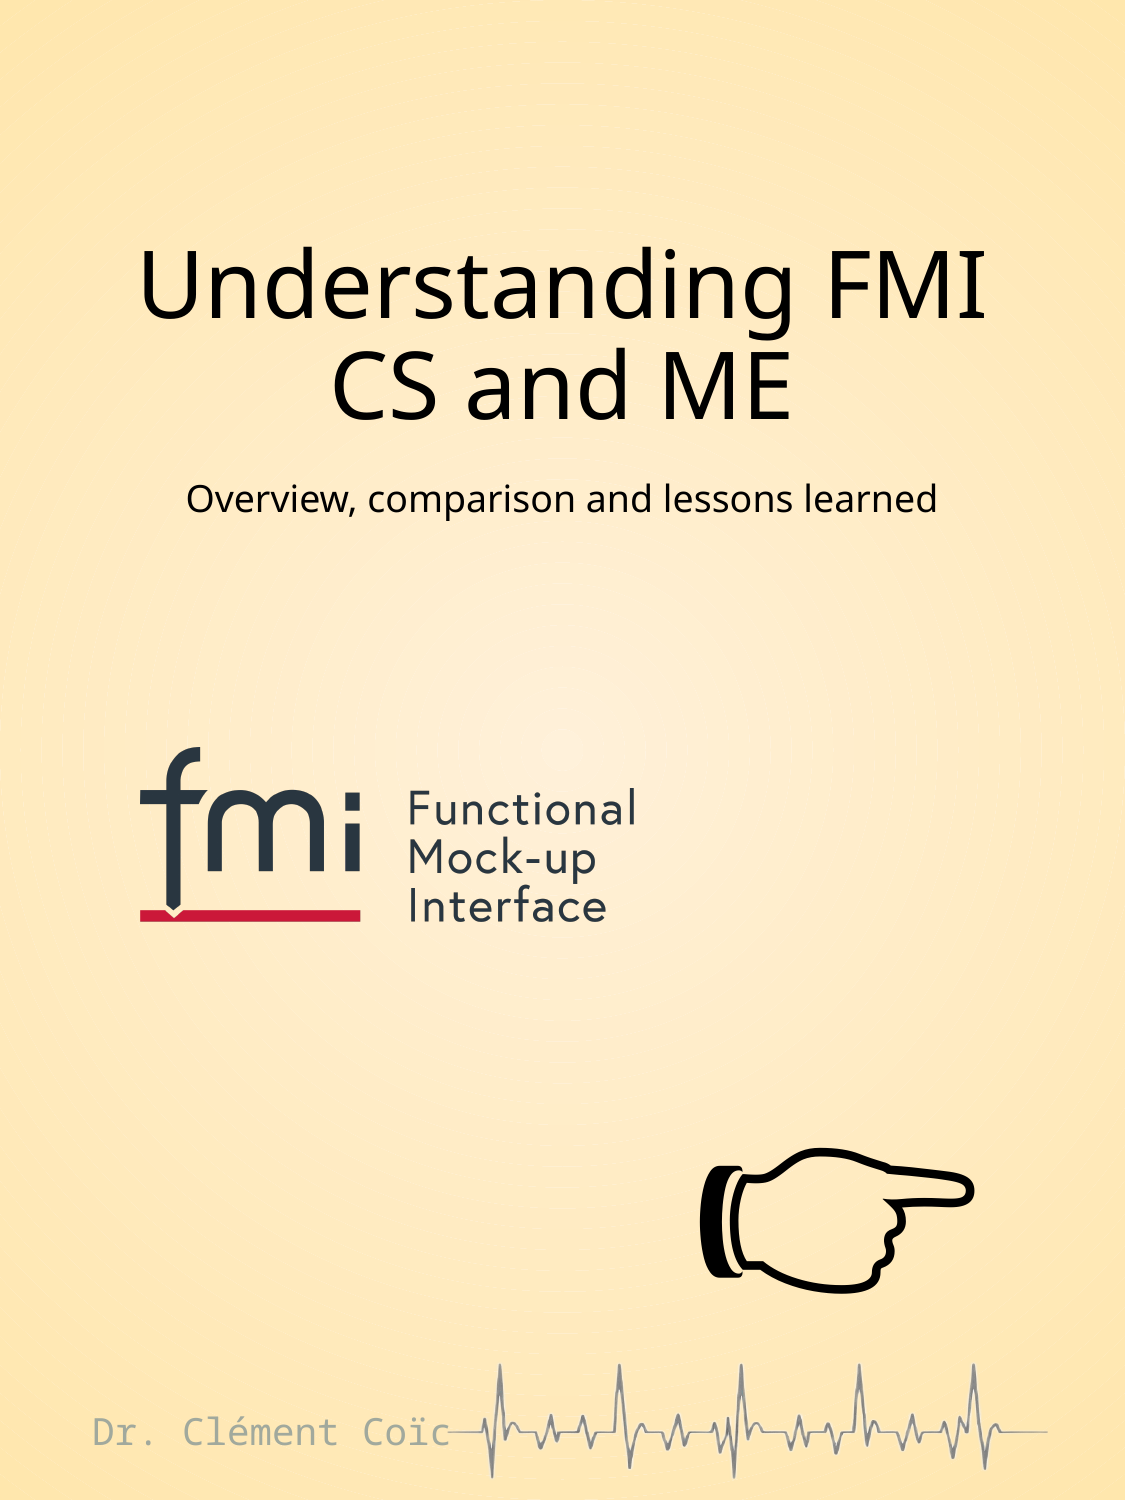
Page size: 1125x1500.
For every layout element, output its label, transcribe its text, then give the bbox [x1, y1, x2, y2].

picture [140, 747, 635, 923]
title Understanding FMI CS and ME [84, 153, 1041, 448]
text_box 👉 [676, 1041, 1041, 1344]
subtitle Overview, comparison and lessons learned [140, 472, 985, 835]
picture [447, 1360, 1048, 1481]
